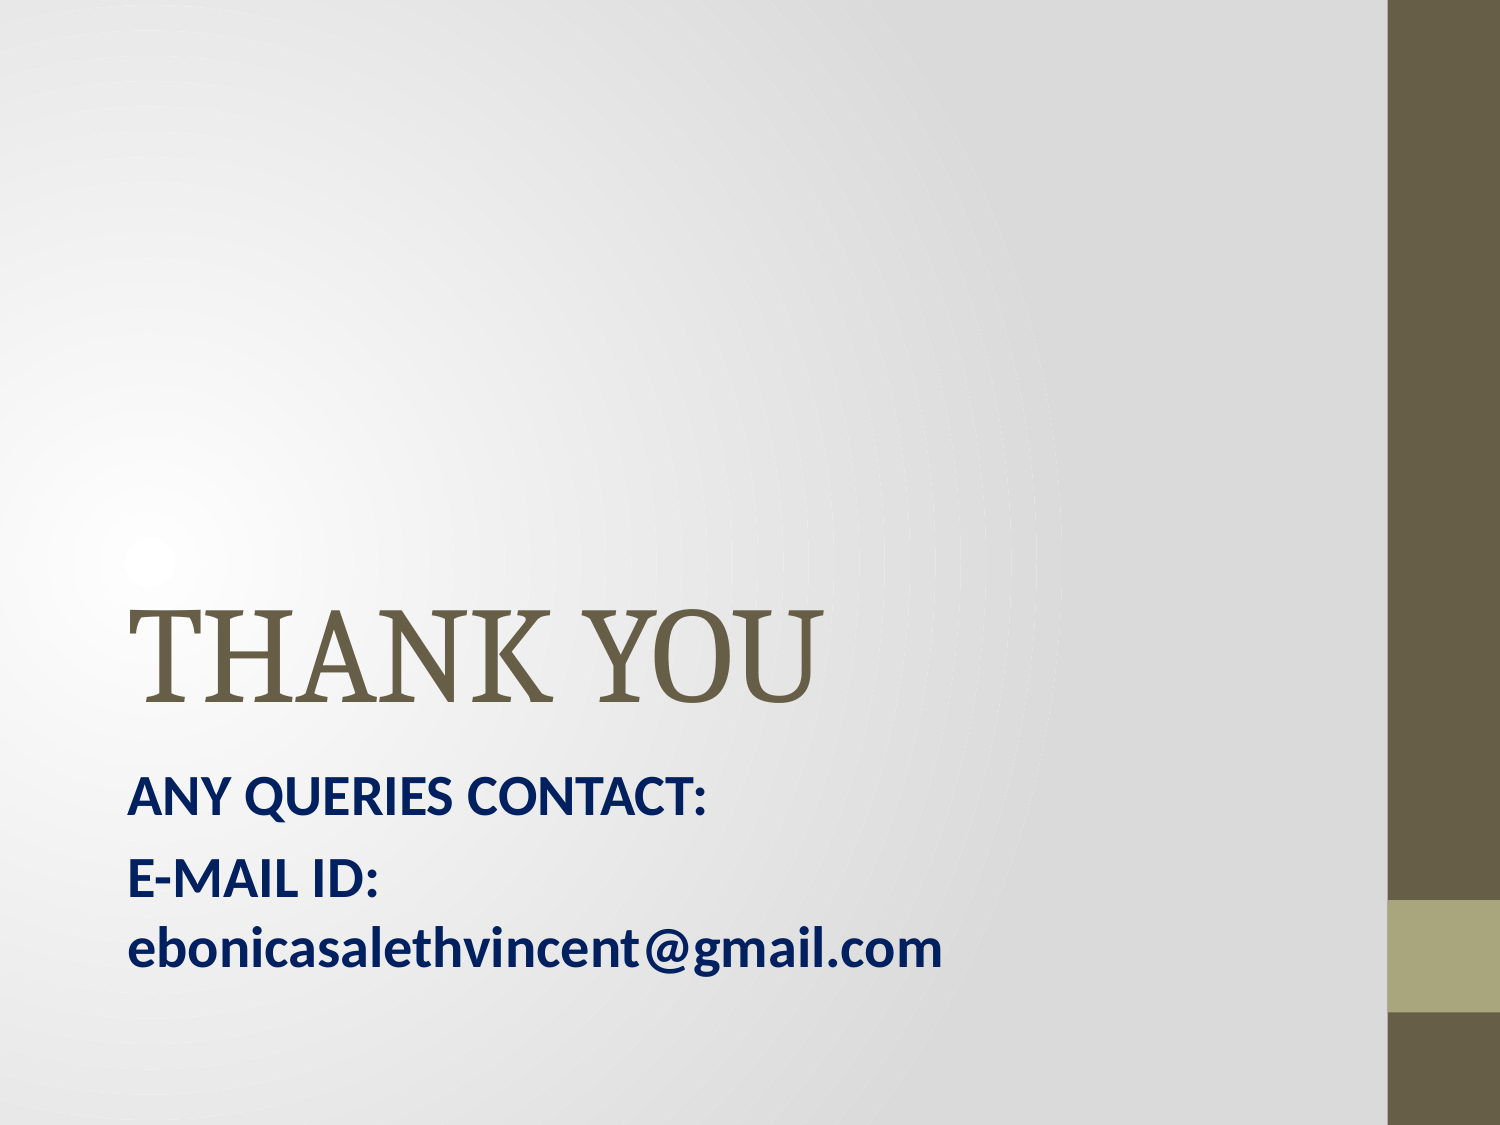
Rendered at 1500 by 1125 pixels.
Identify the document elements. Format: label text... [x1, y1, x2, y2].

subtitle ANY QUERIES CONTACT: E-MAIL ID: ebonicasalethvincent@gmail.com [112, 750, 1173, 925]
title THANK YOU [112, 312, 1350, 738]
